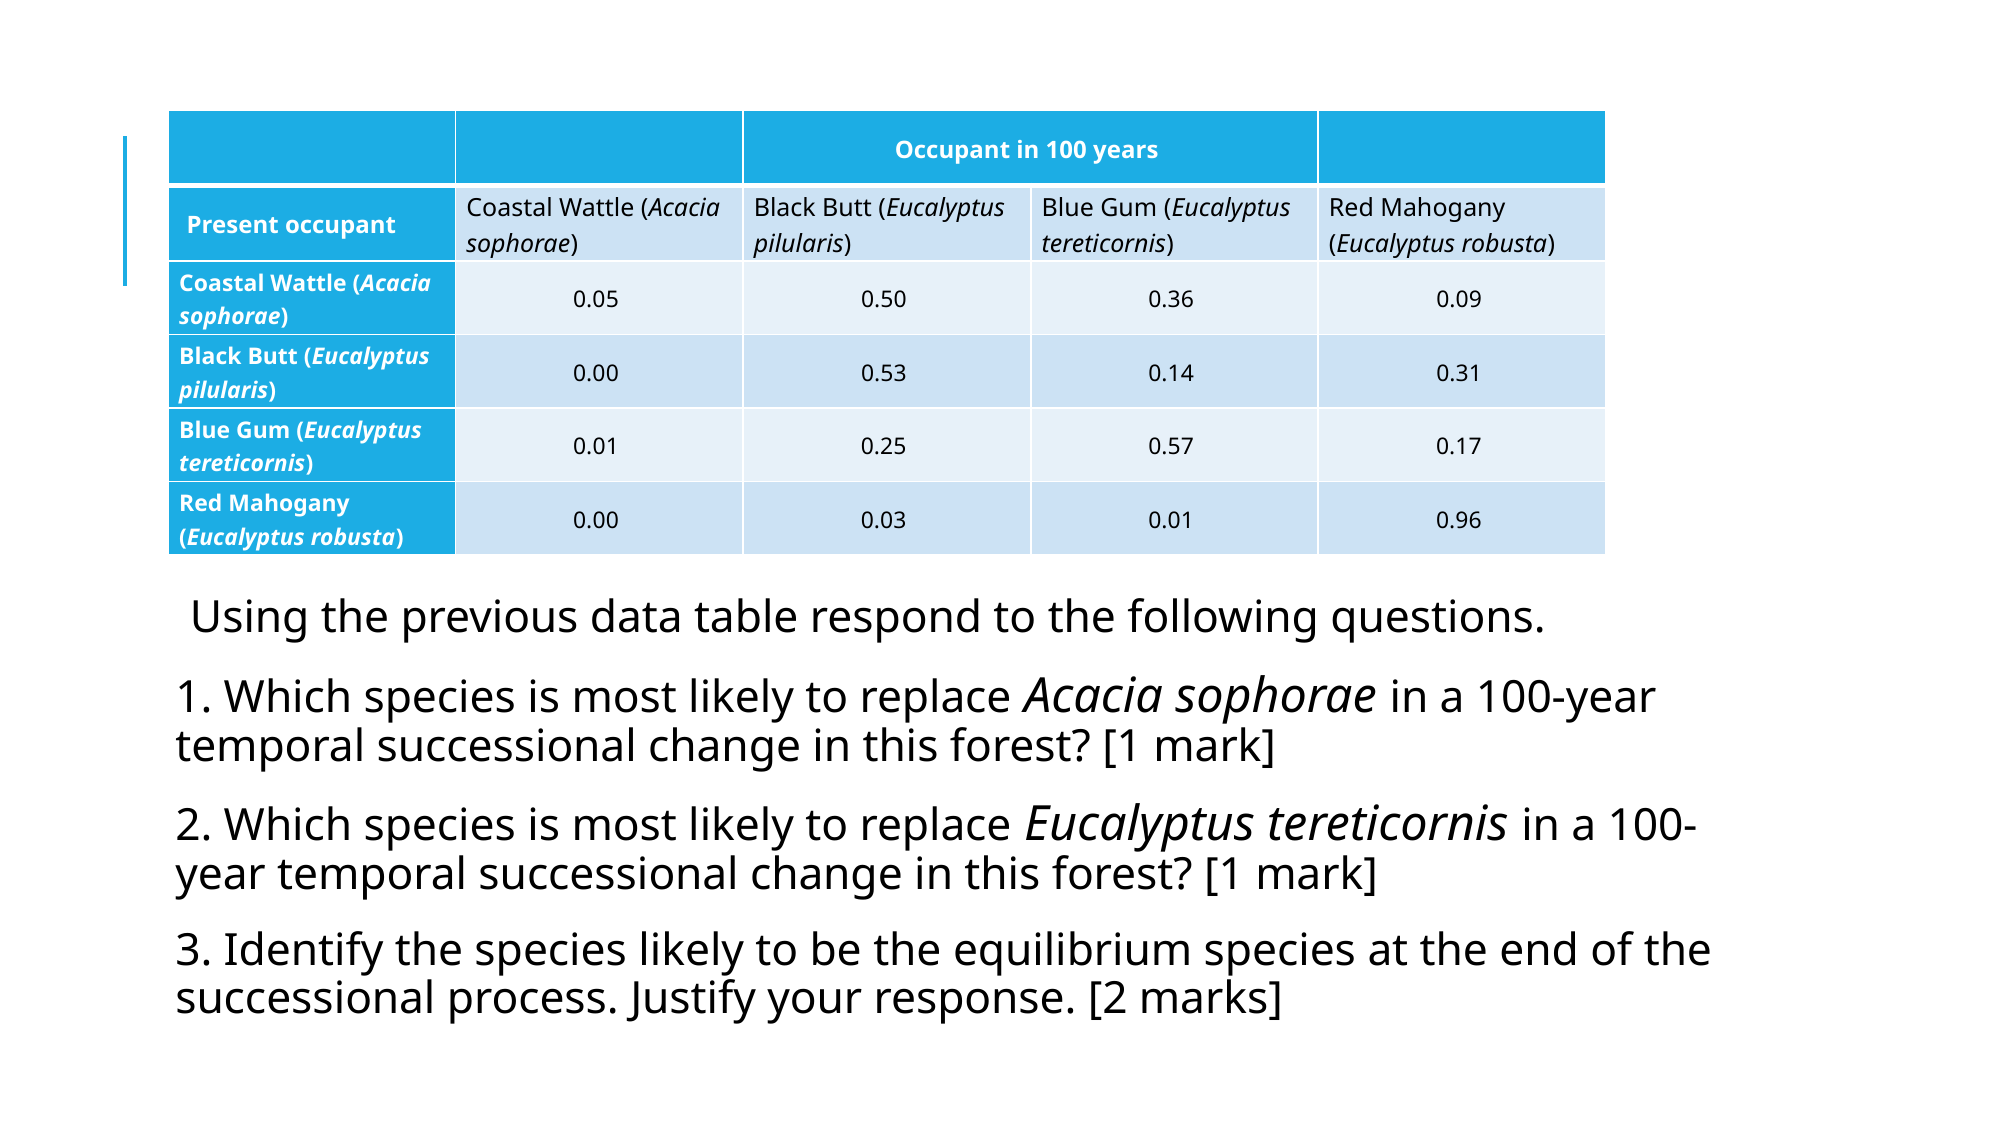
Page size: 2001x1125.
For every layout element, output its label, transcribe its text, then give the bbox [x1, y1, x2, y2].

table_cell 0.03 [744, 482, 1030, 554]
table_cell 0.09 [1319, 262, 1605, 334]
table_header Occupant in 100 years [744, 111, 1317, 183]
table_cell 0.53 [744, 335, 1030, 407]
table_cell Blue Gum (Eucalyptus tereticornis) [1032, 188, 1317, 260]
table_cell Black Butt (Eucalyptus pilularis) [169, 335, 455, 407]
table_cell Coastal Wattle (Acacia sophorae) [456, 188, 742, 260]
table_cell Red Mahogany (Eucalyptus robusta) [1319, 188, 1605, 260]
table_cell 0.17 [1319, 409, 1605, 481]
table_cell 0.50 [744, 262, 1030, 334]
table_cell 0.01 [456, 409, 742, 481]
table_header [456, 111, 742, 183]
table_cell 0.00 [456, 335, 742, 407]
table_cell 0.96 [1319, 482, 1605, 554]
table_cell 0.05 [456, 262, 742, 334]
table_cell 0.57 [1032, 409, 1317, 481]
table_cell 0.36 [1032, 262, 1317, 334]
table_cell Red Mahogany (Eucalyptus robusta) [169, 482, 455, 554]
table_header [1319, 111, 1605, 183]
table_cell 0.25 [744, 409, 1030, 481]
table_cell 0.14 [1032, 335, 1317, 407]
table_cell Present occupant [169, 188, 455, 260]
table_cell 0.00 [456, 482, 742, 554]
table_cell 0.01 [1032, 482, 1317, 554]
table_cell Black Butt (Eucalyptus pilularis) [744, 188, 1030, 260]
list Using the previous data table respond to the following questions. 1. Which species is most likely to replace Acacia sophorae in a 100-year temporal successional change in this forest? [1 mark] 2. Which species is most likely to replace Eucalyptus tereticornis in a 100-year temporal successional change in this forest? [1 mark] 3. Identify the species likely to be the equilibrium species at the end of the successional process. Justify your response. [2 marks] [168, 587, 1763, 1035]
table_header [169, 111, 455, 183]
table_cell 0.31 [1319, 335, 1605, 407]
table_cell Blue Gum (Eucalyptus tereticornis) [169, 409, 455, 481]
table_cell Coastal Wattle (Acacia sophorae) [169, 262, 455, 334]
